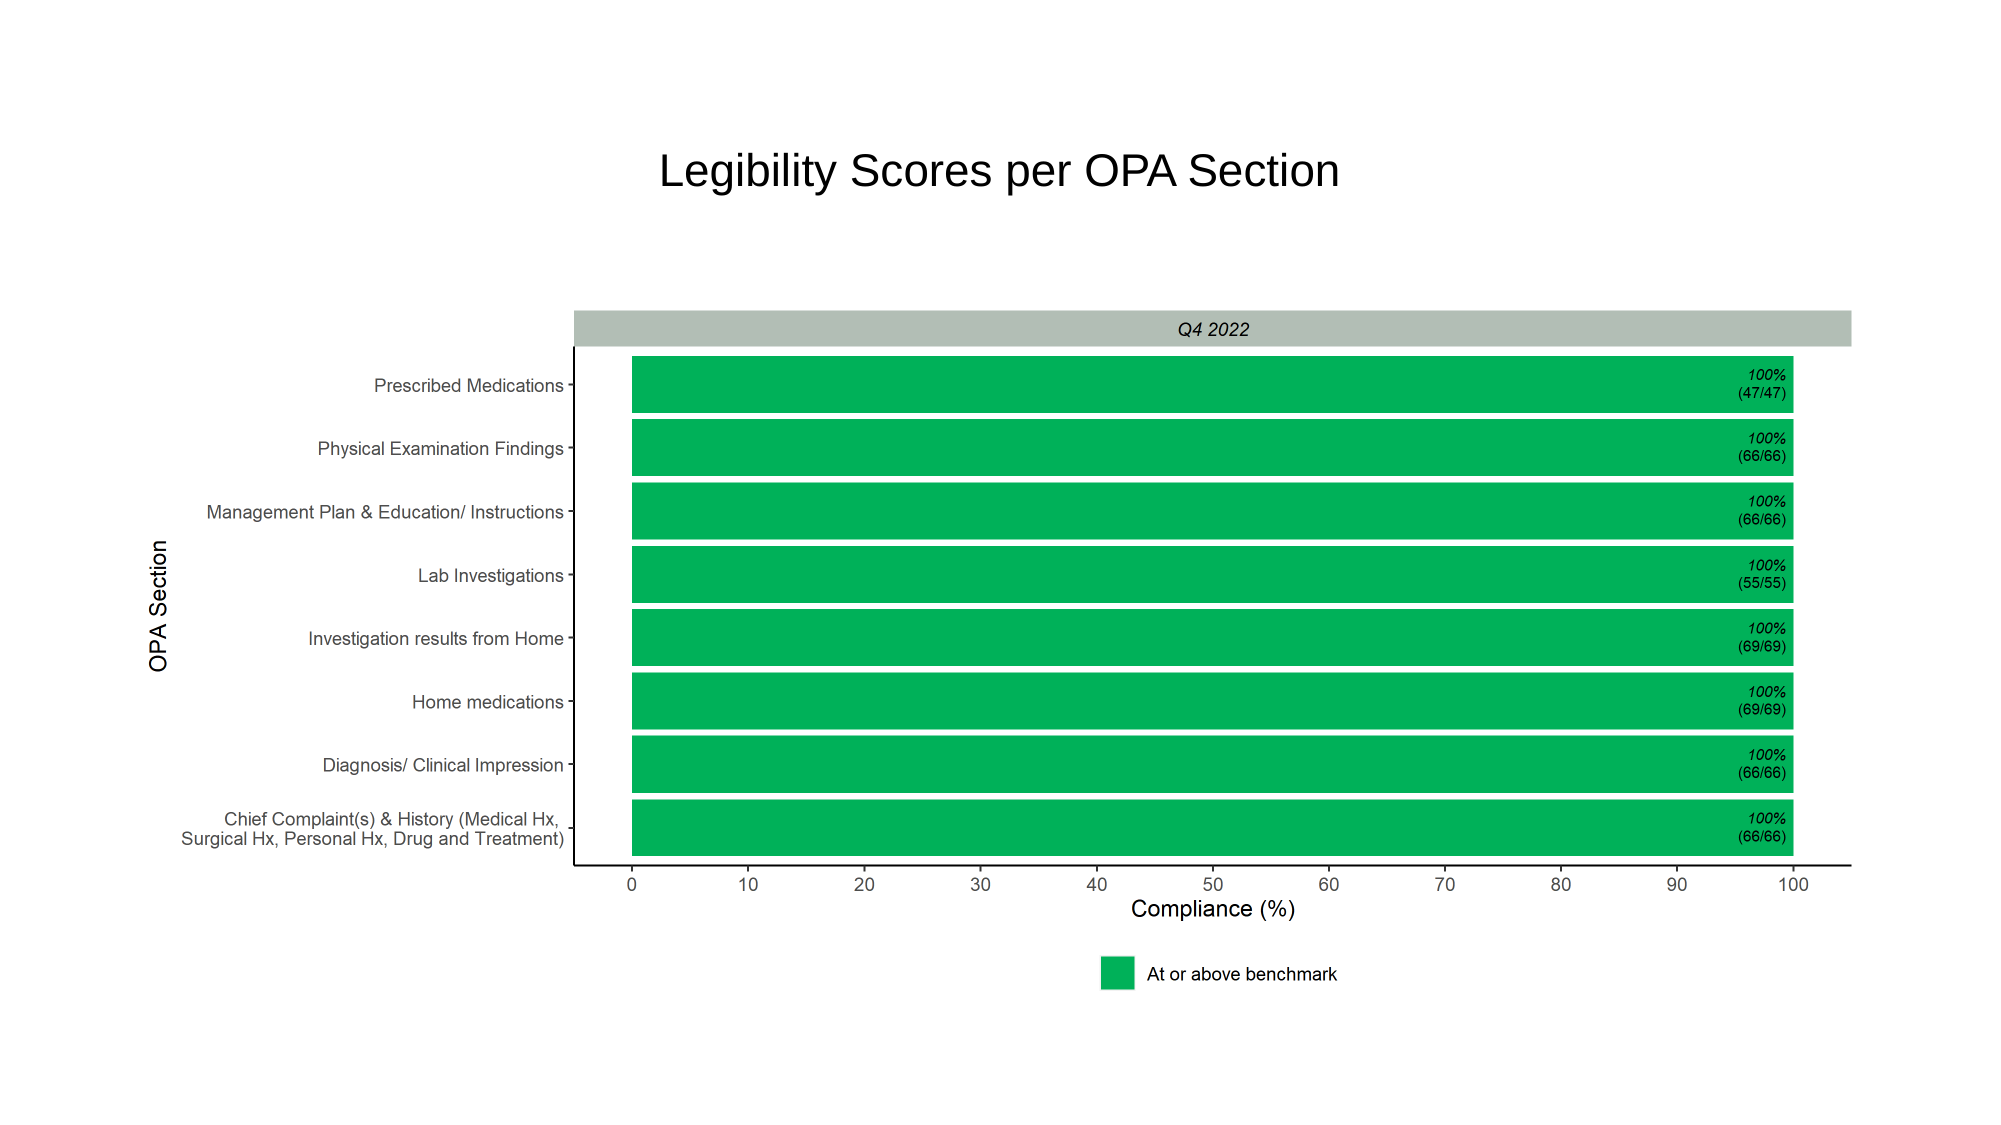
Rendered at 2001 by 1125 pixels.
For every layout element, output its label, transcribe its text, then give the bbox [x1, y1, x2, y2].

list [137, 299, 1863, 1014]
title Legibility Scores per OPA Section [137, 59, 1863, 278]
